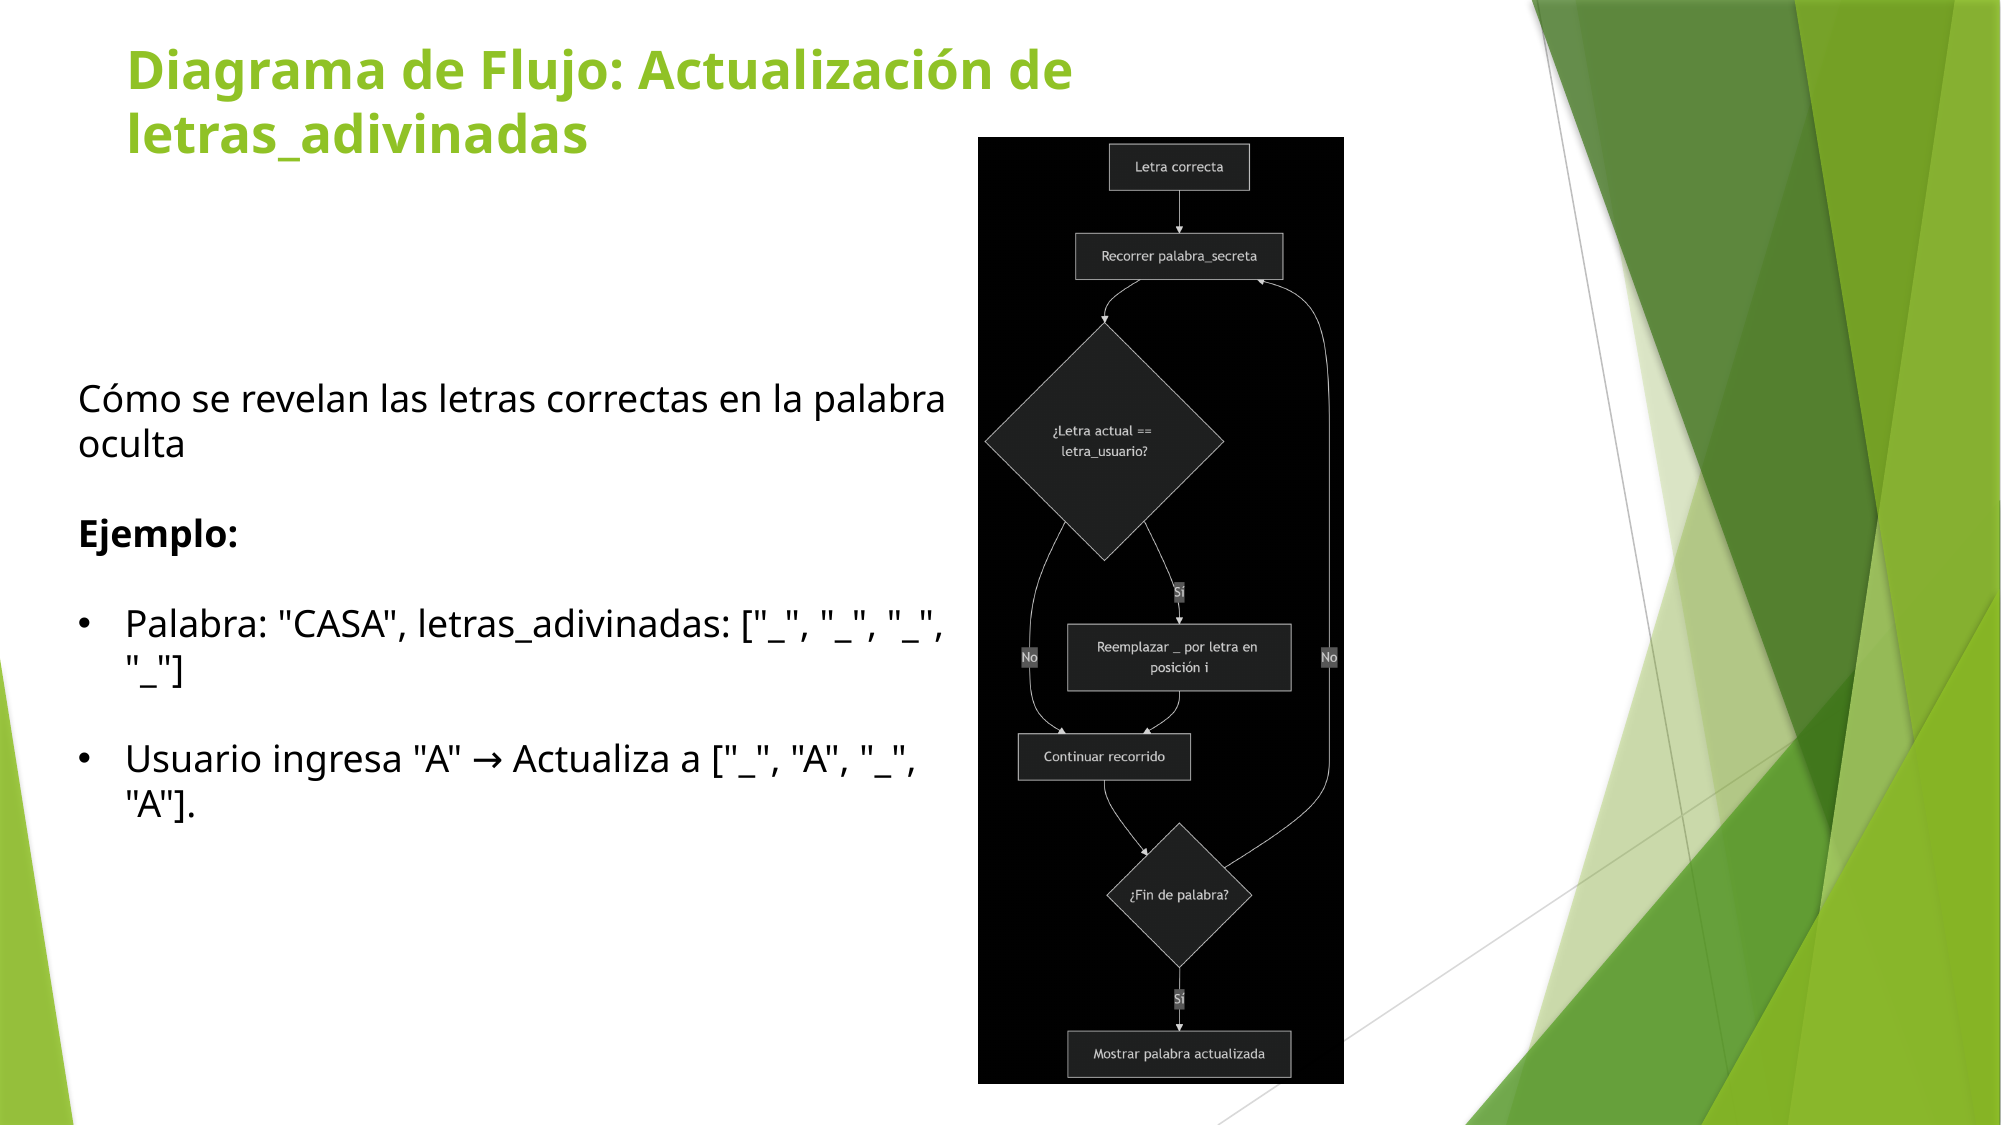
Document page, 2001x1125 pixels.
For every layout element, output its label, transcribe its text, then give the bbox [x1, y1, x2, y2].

title Diagrama de Flujo: Actualización de letras_adivinadas [111, 28, 1541, 172]
picture [978, 137, 1345, 1085]
text_box Cómo se revelan las letras correctas en la palabra oculta Ejemplo: Palabra: "CASA", letras_adivinadas: ["_", "_", "_", "_"] Usuario ingresa "A" → Actualiza a ["_", "A", "_", "A"]. [63, 367, 965, 833]
